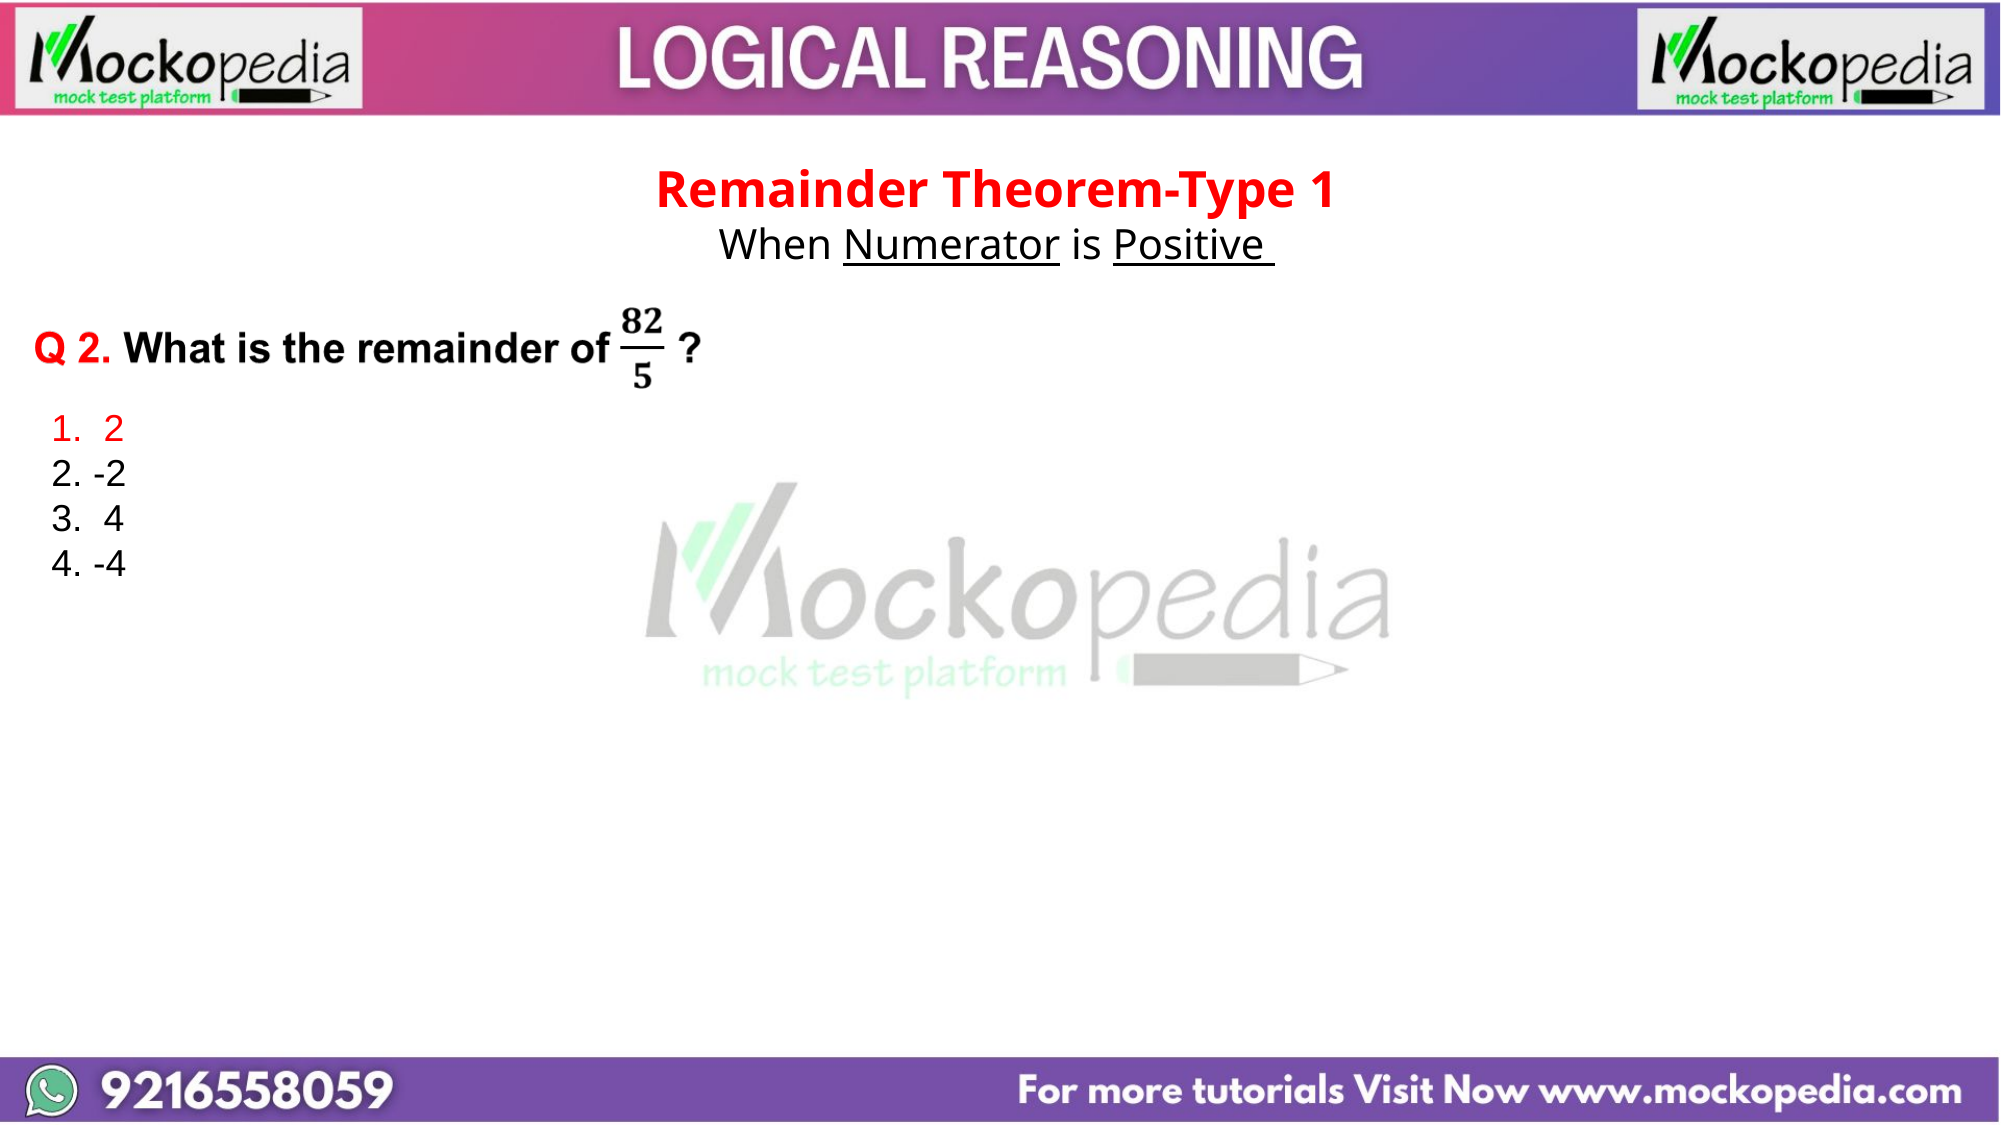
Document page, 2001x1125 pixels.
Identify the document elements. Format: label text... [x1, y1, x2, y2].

picture [0, 0, 2001, 1125]
text_box 1. 2 2. -2 3. 4 4. -4 [36, 396, 1037, 592]
text_box Remainder Theorem-Type 1 When Numerator is Positive [139, 150, 1855, 276]
text_box [18, 293, 2000, 397]
